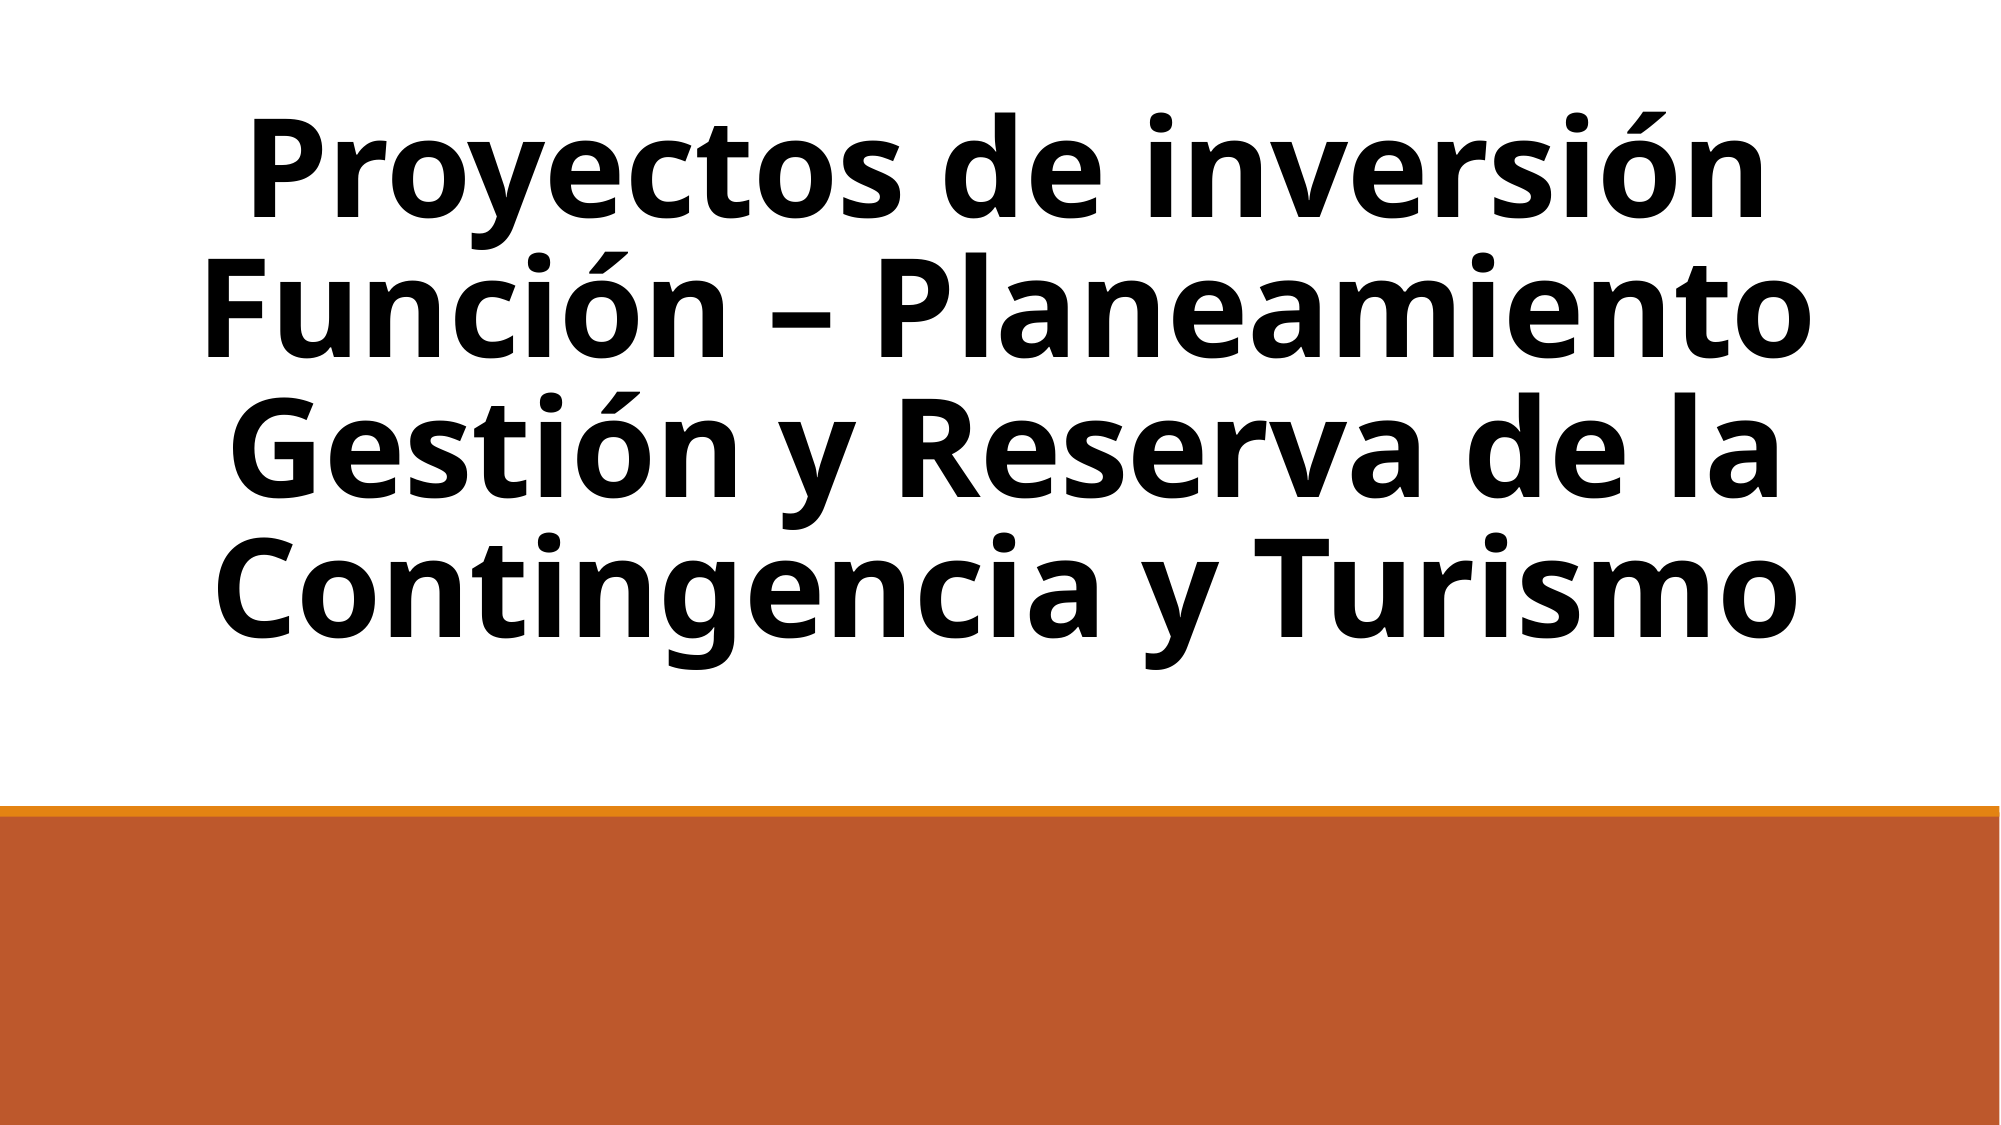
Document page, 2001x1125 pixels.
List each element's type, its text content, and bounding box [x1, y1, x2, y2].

text_box Proyectos de inversión Función – Planeamiento Gestión y Reserva de la Contingencia y Turismo [151, 105, 1862, 855]
